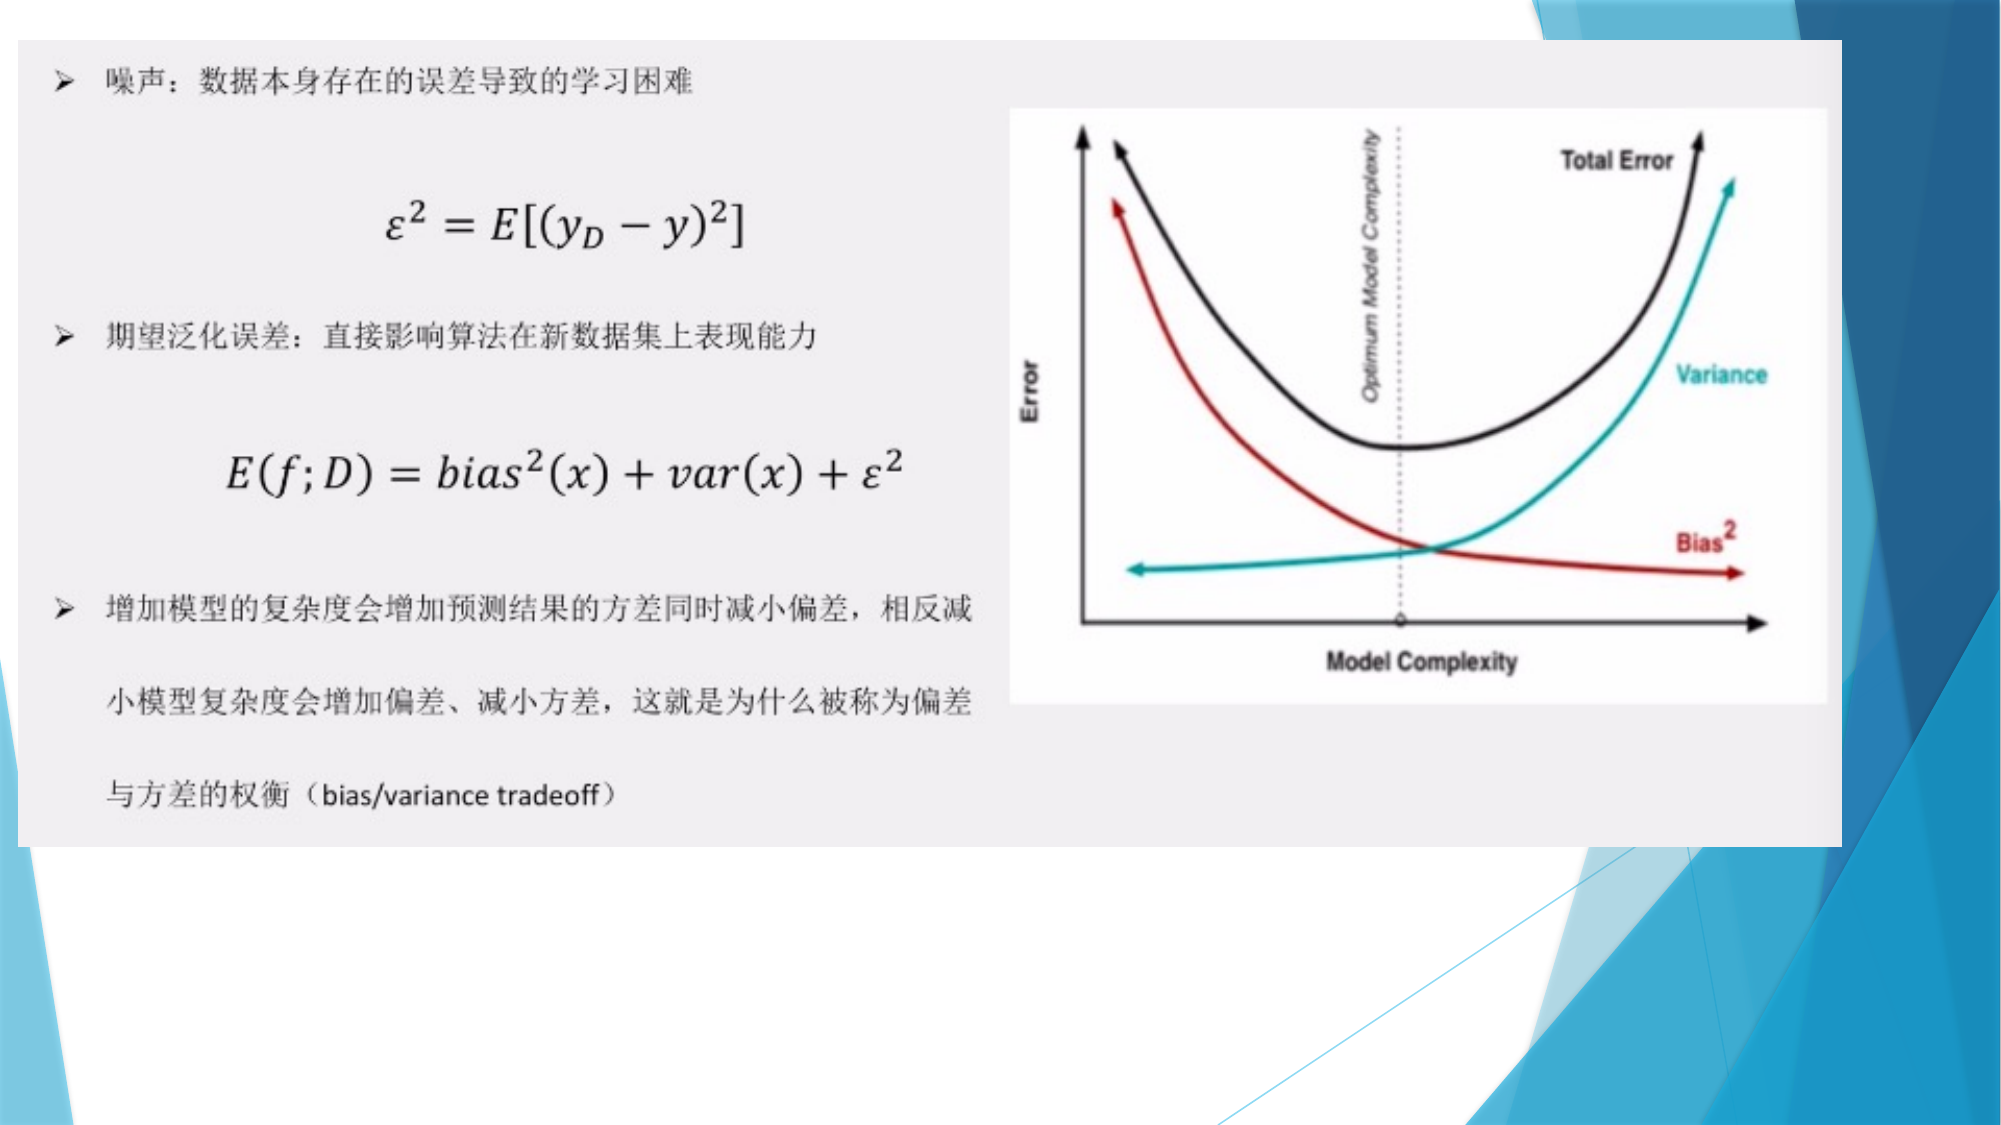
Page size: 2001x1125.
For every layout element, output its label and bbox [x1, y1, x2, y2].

picture [18, 39, 1842, 848]
